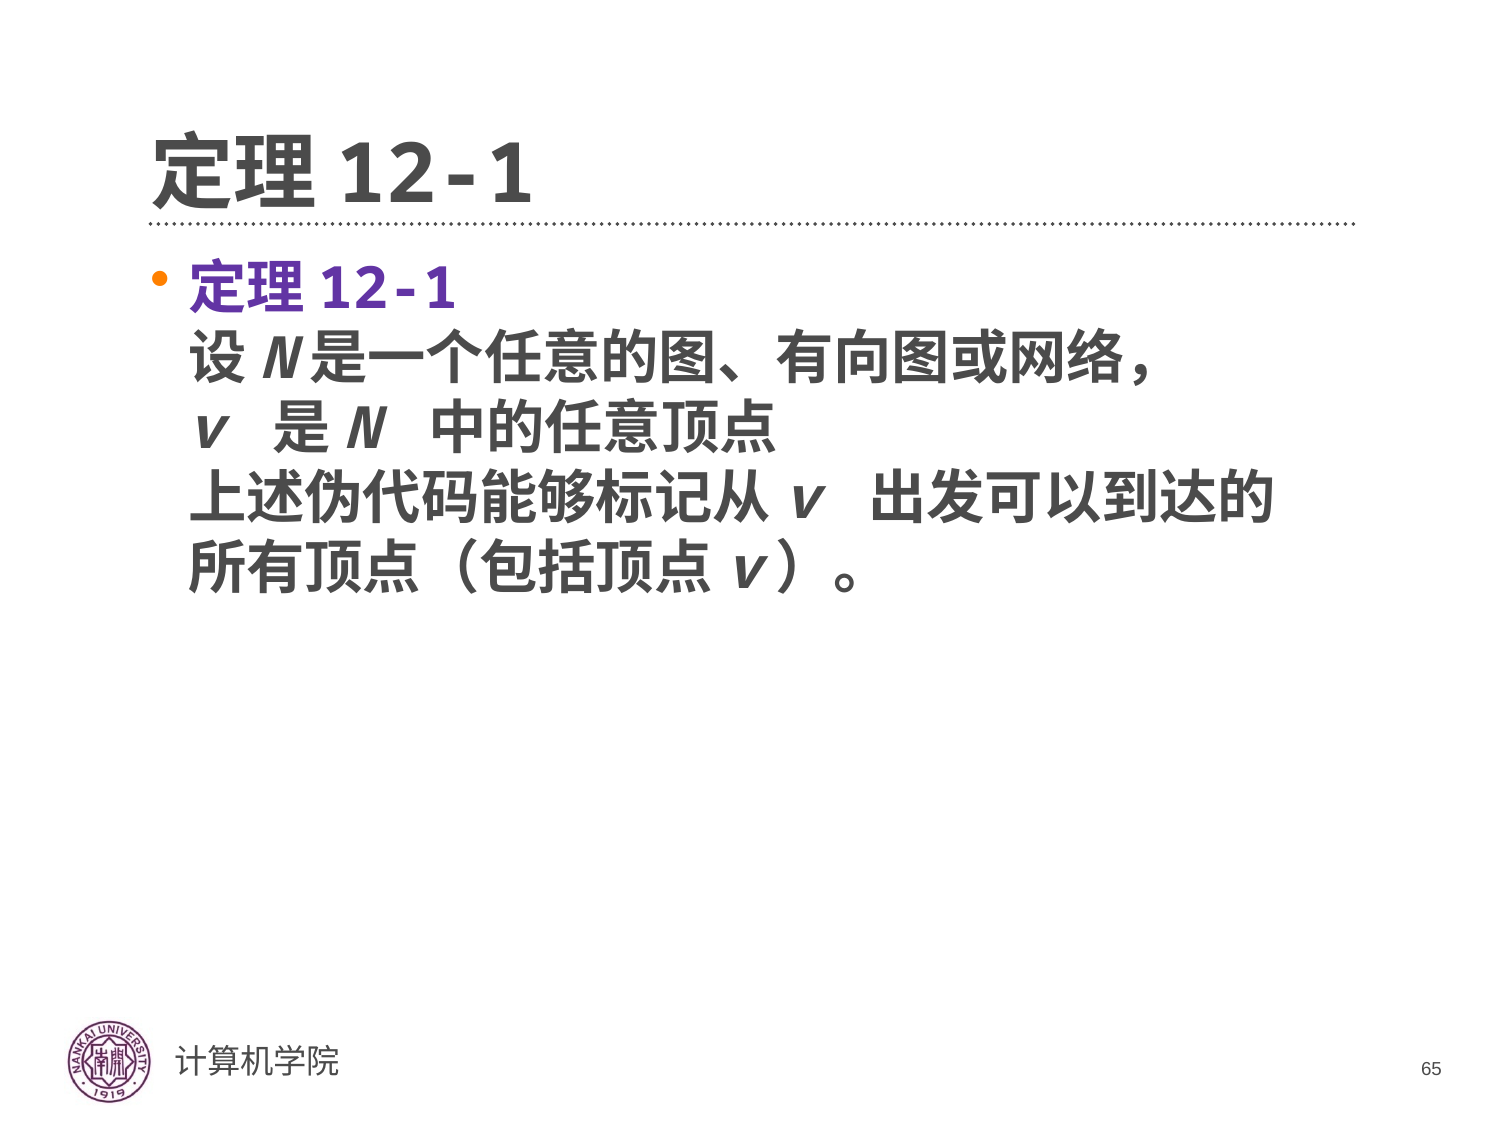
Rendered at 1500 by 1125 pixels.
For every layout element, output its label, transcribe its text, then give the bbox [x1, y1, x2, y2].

title 定理12-1 [150, 82, 1360, 221]
list 定理12-1 设N是一个任意的图、有向图或网络， v 是N 中的任意顶点 上述伪代码能够标记从v 出发可以到达的所有顶点（包括顶点v）。 [150, 250, 1360, 1001]
picture [64, 1017, 154, 1106]
slide_number 65 [1308, 1048, 1458, 1093]
